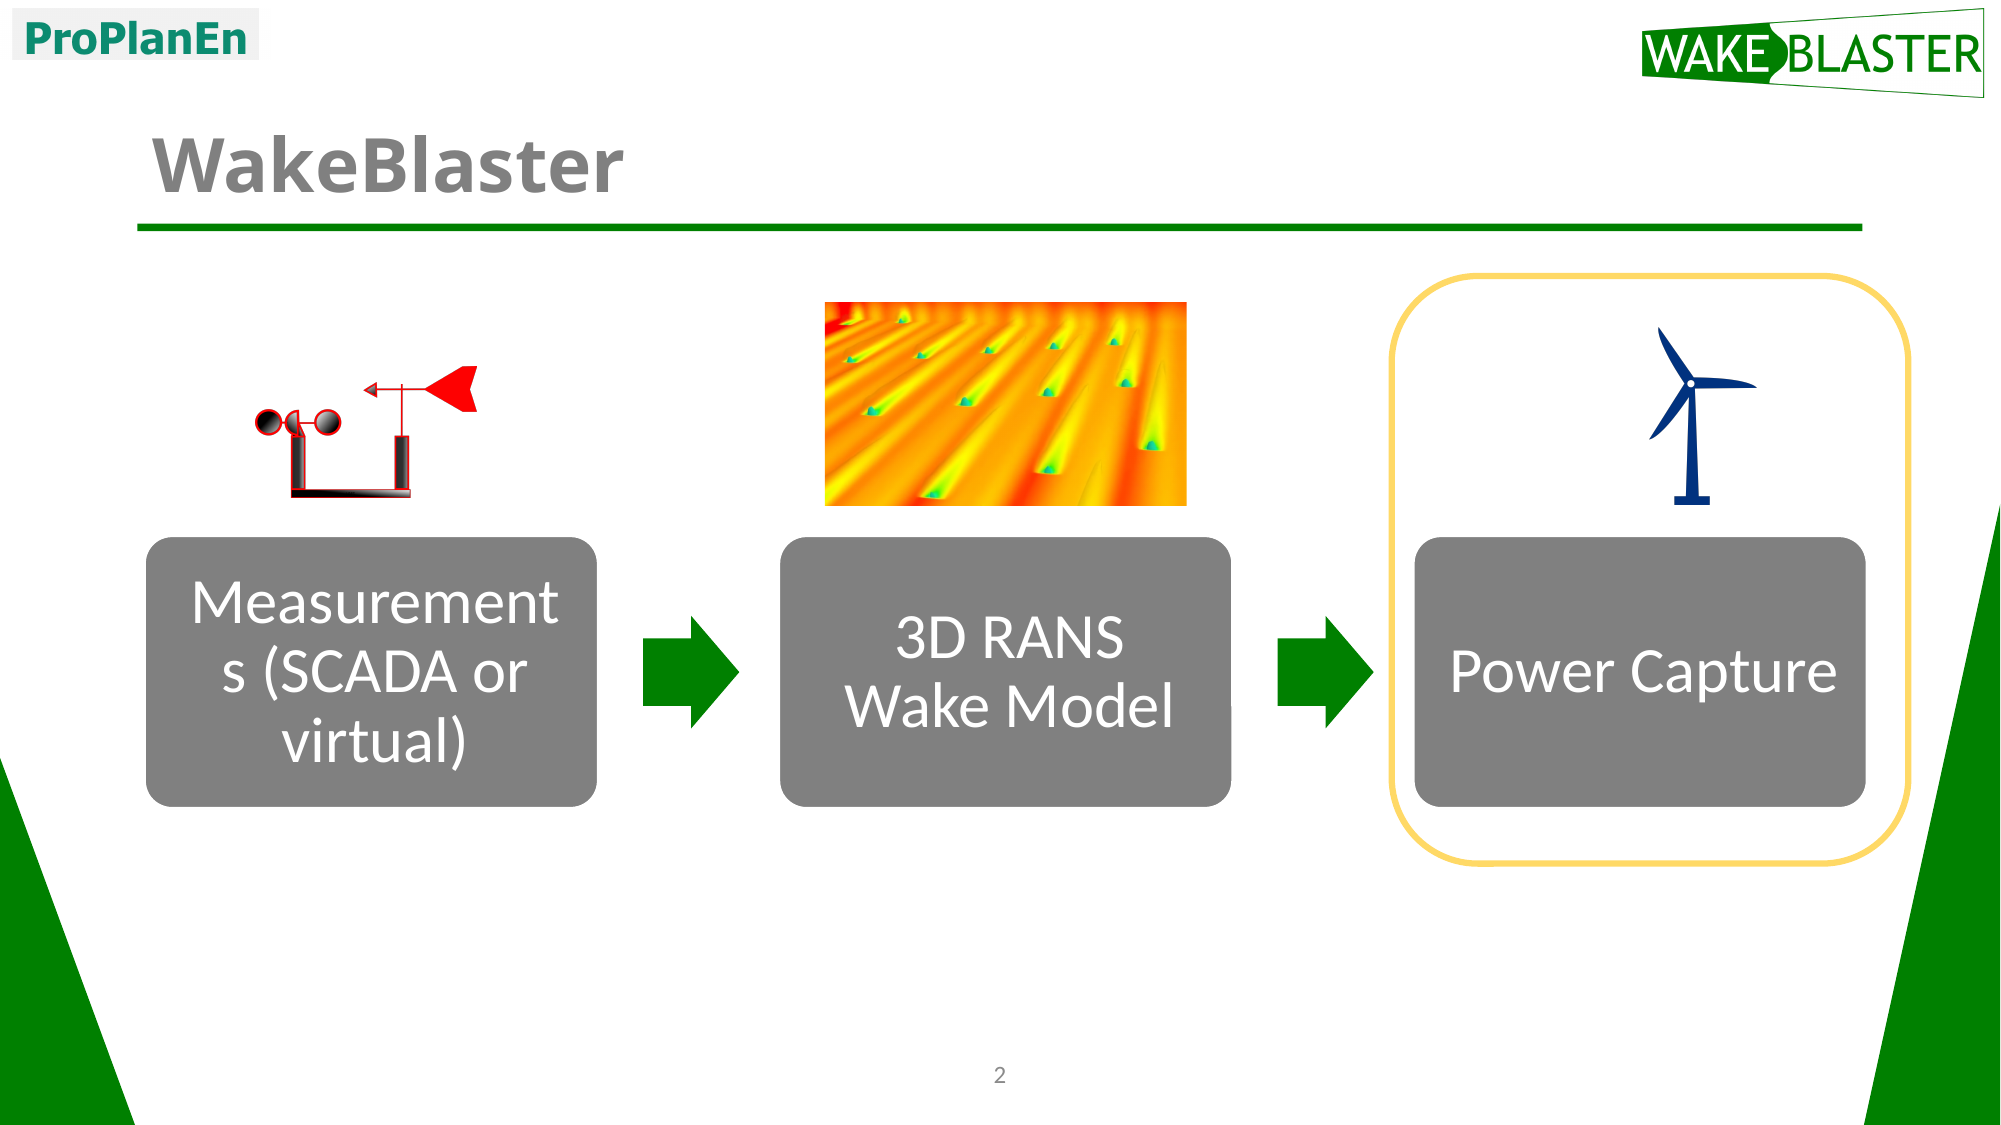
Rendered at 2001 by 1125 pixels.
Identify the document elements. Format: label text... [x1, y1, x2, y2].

picture [255, 366, 477, 498]
text_box [1390, 274, 1910, 851]
slide_number 2 [774, 1043, 1225, 1104]
picture [0, 8, 271, 60]
picture [824, 302, 1187, 507]
picture [1649, 327, 1757, 505]
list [143, 438, 1869, 906]
picture [1641, 8, 1985, 98]
title WakeBlaster [137, 59, 1863, 278]
